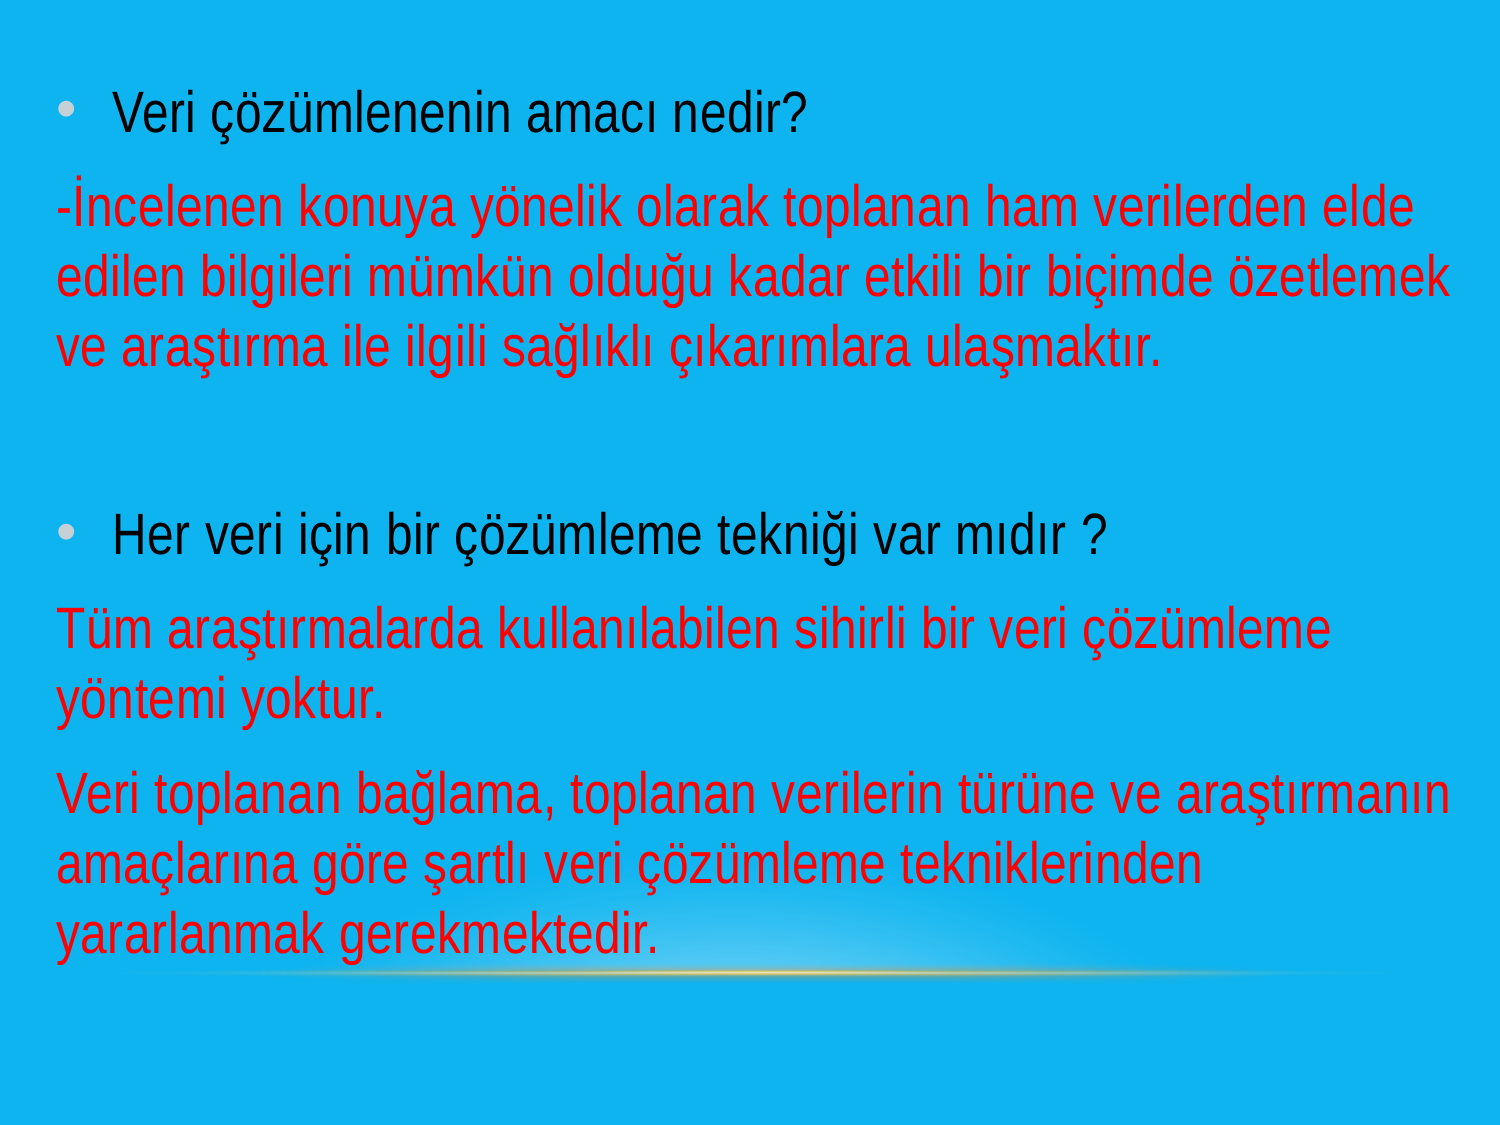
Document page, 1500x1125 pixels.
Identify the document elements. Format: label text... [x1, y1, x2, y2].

list Veri çözümlenenin amacı nedir? -İncelenen konuya yönelik olarak toplanan ham verilerden elde edilen bilgileri mümkün olduğu kadar etkili bir biçimde özetlemek ve araştırma ile ilgili sağlıklı çıkarımlara ulaşmaktır. Her veri için bir çözümleme tekniği var mıdır ? Tüm araştırmalarda kullanılabilen sihirli bir veri çözümleme yöntemi yoktur. Veri toplanan bağlama, toplanan verilerin türüne ve araştırmanın amaçlarına göre şartlı veri çözümleme tekniklerinden yararlanmak gerekmektedir. [41, 66, 1471, 1106]
